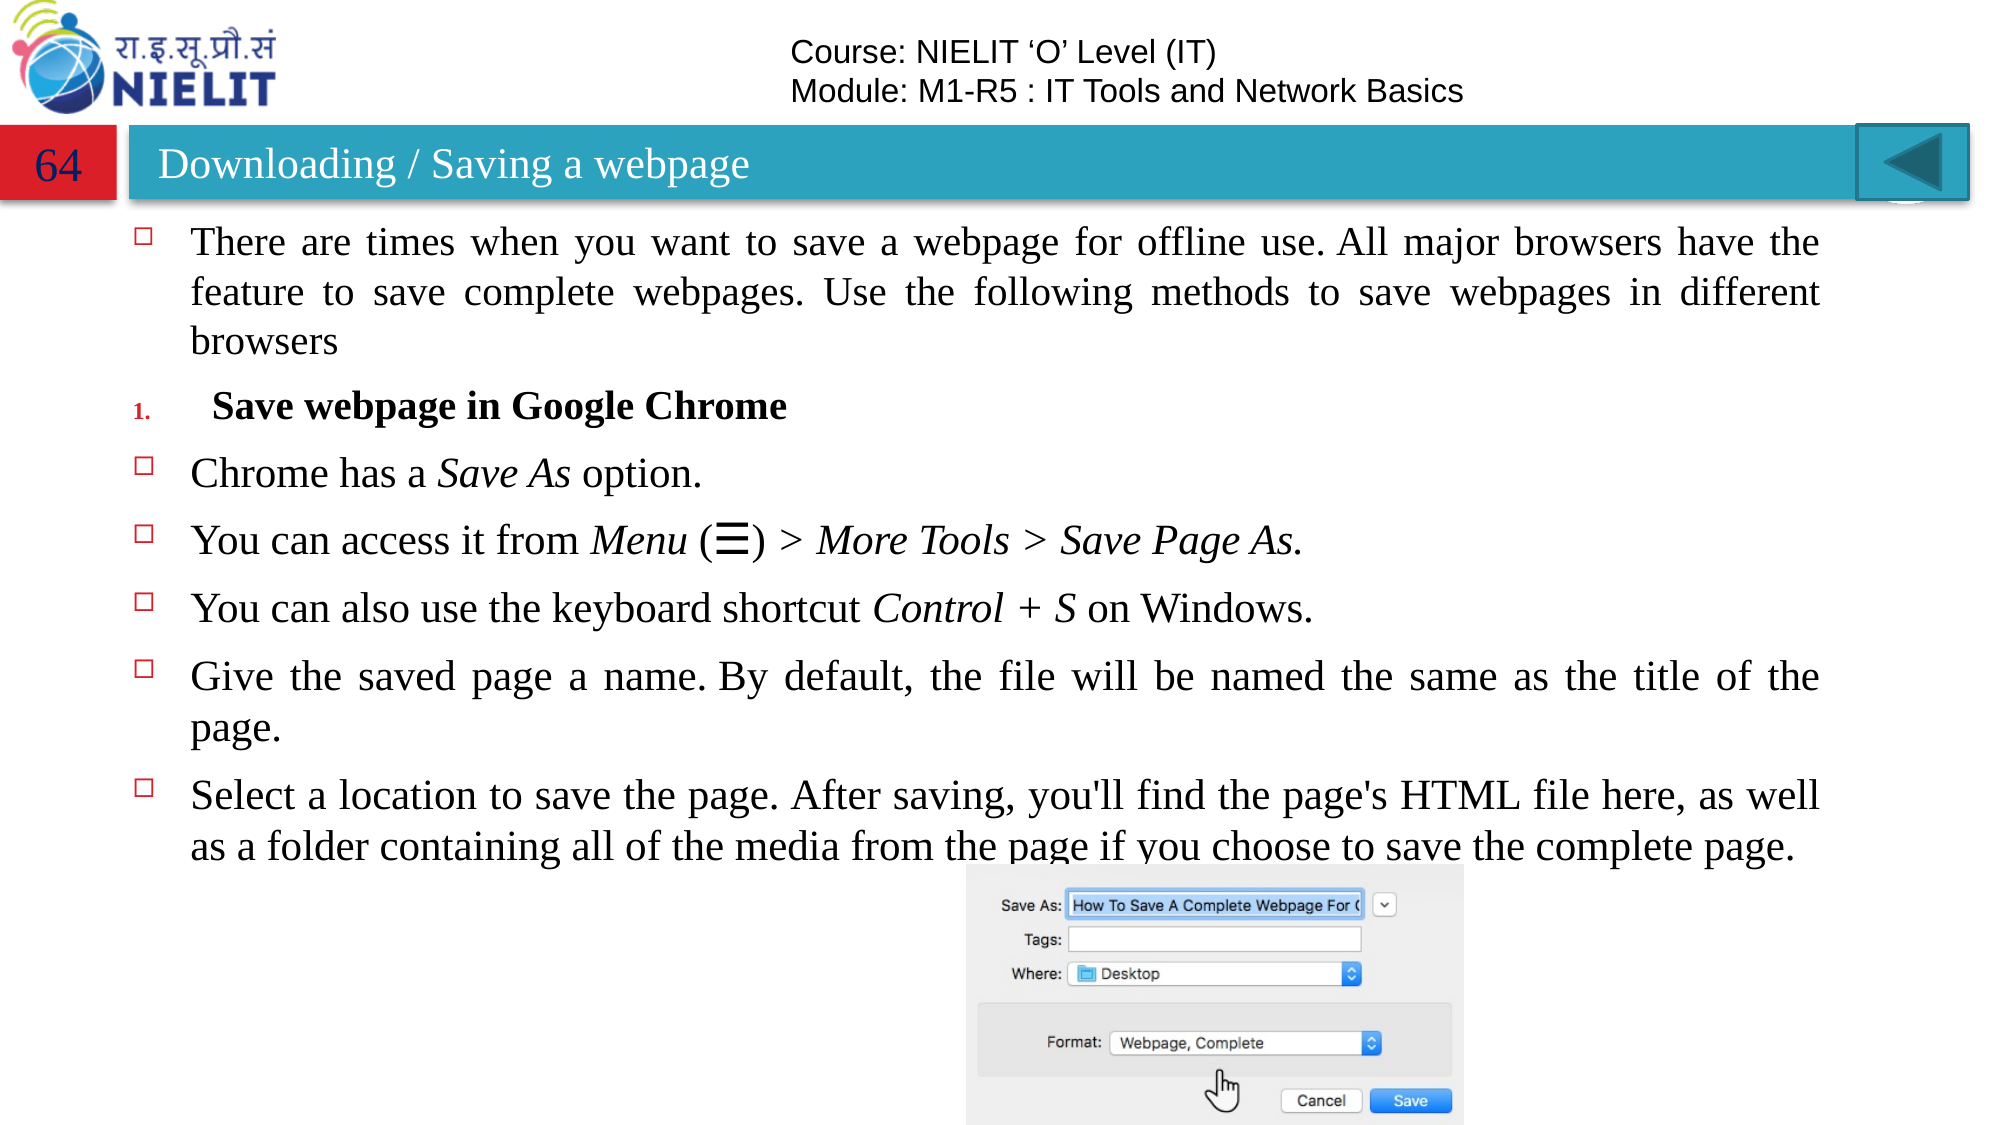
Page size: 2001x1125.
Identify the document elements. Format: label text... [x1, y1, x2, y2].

slide_number 64 [0, 125, 117, 200]
picture [307, 10, 1891, 121]
list There are times when you want to save a webpage for offline use. All major browsers have the feature to save complete webpages. Use the following methods to save webpages in different browsers Save webpage in Google Chrome Chrome has a Save As option. You can access it from Menu (☰) > More Tools > Save Page As. You can also use the keyboard shortcut Control + S on Windows. Give the saved page a name. By default, the file will be named the same as the title of the page. Select a location to save the page. After saving, you'll find the page's HTML file here, as well as a folder containing all of the media from the page if you choose to save the complete page. [114, 205, 1840, 920]
picture [966, 864, 1465, 1125]
picture [12, 0, 276, 114]
title Downloading / Saving a webpage [140, 125, 1866, 196]
